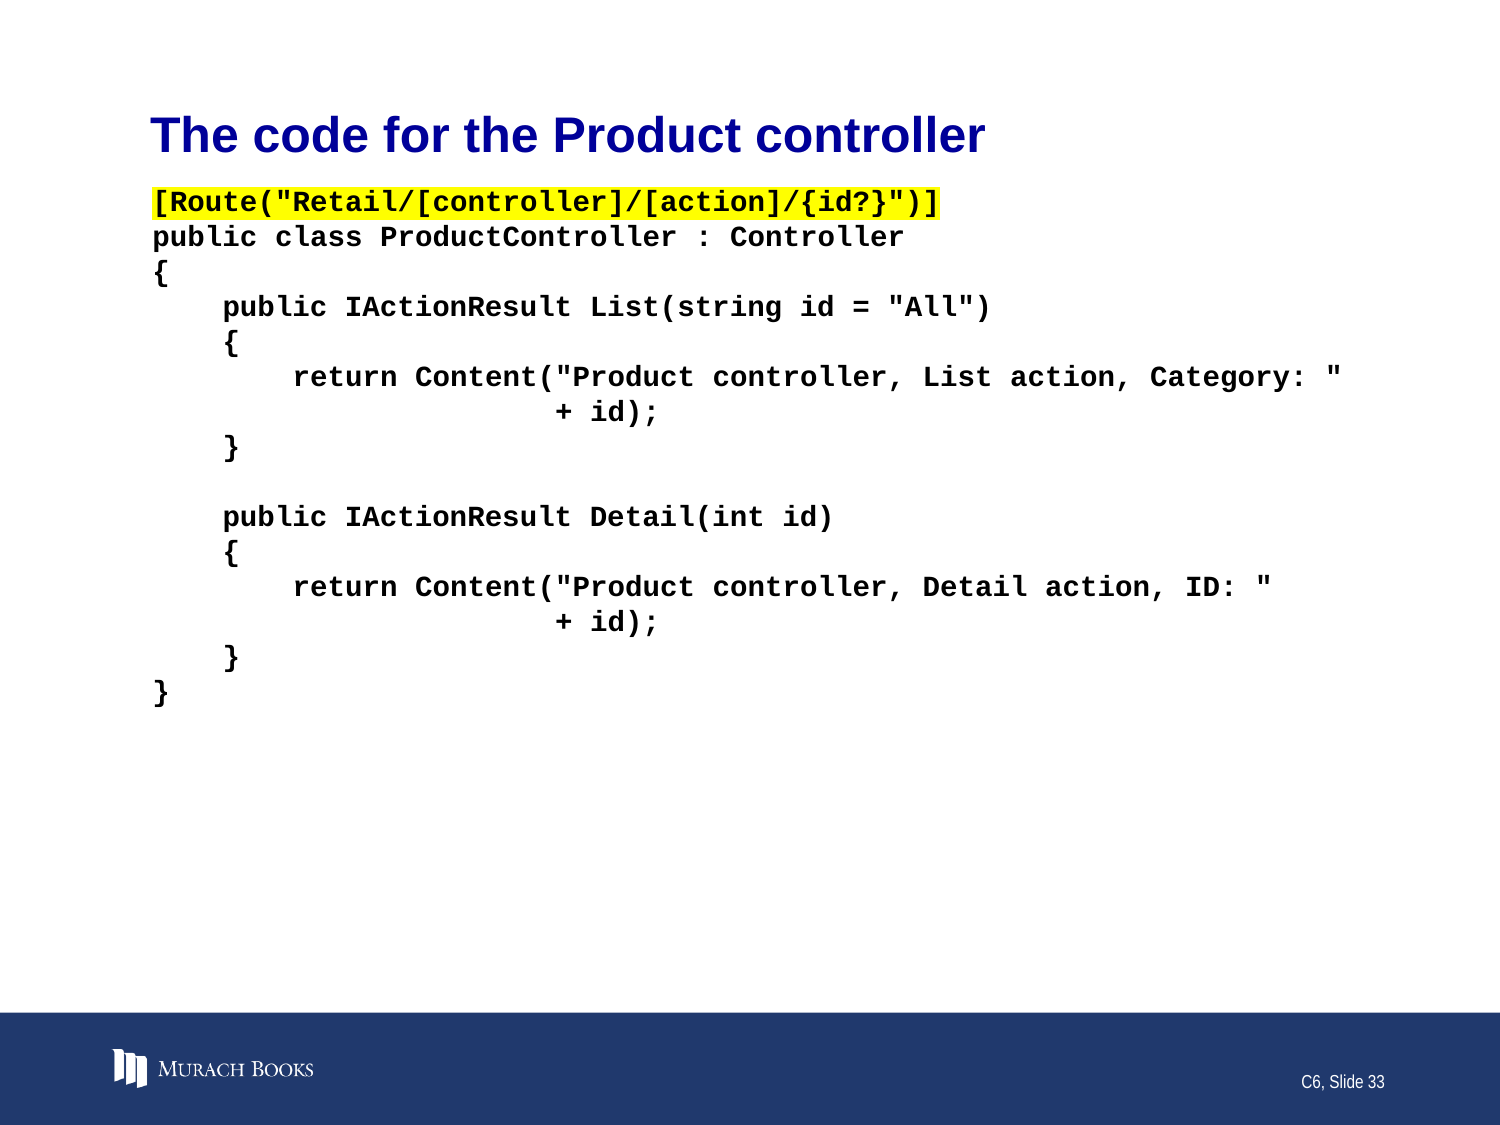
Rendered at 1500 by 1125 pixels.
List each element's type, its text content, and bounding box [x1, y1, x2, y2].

title The code for the Product controller [150, 102, 1350, 164]
list [Route("Retail/[controller]/[action]/{id?}")] public class ProductController : Controller { public IActionResult List(string id = "All") { return Content("Product controller, List action, Category: " + id); } public IActionResult Detail(int id) { return Content("Product controller, Detail action, ID: " + id); } } [137, 174, 1375, 975]
footer [12, 1025, 463, 1100]
slide_number C6, Slide 33 [1087, 1025, 1400, 1100]
